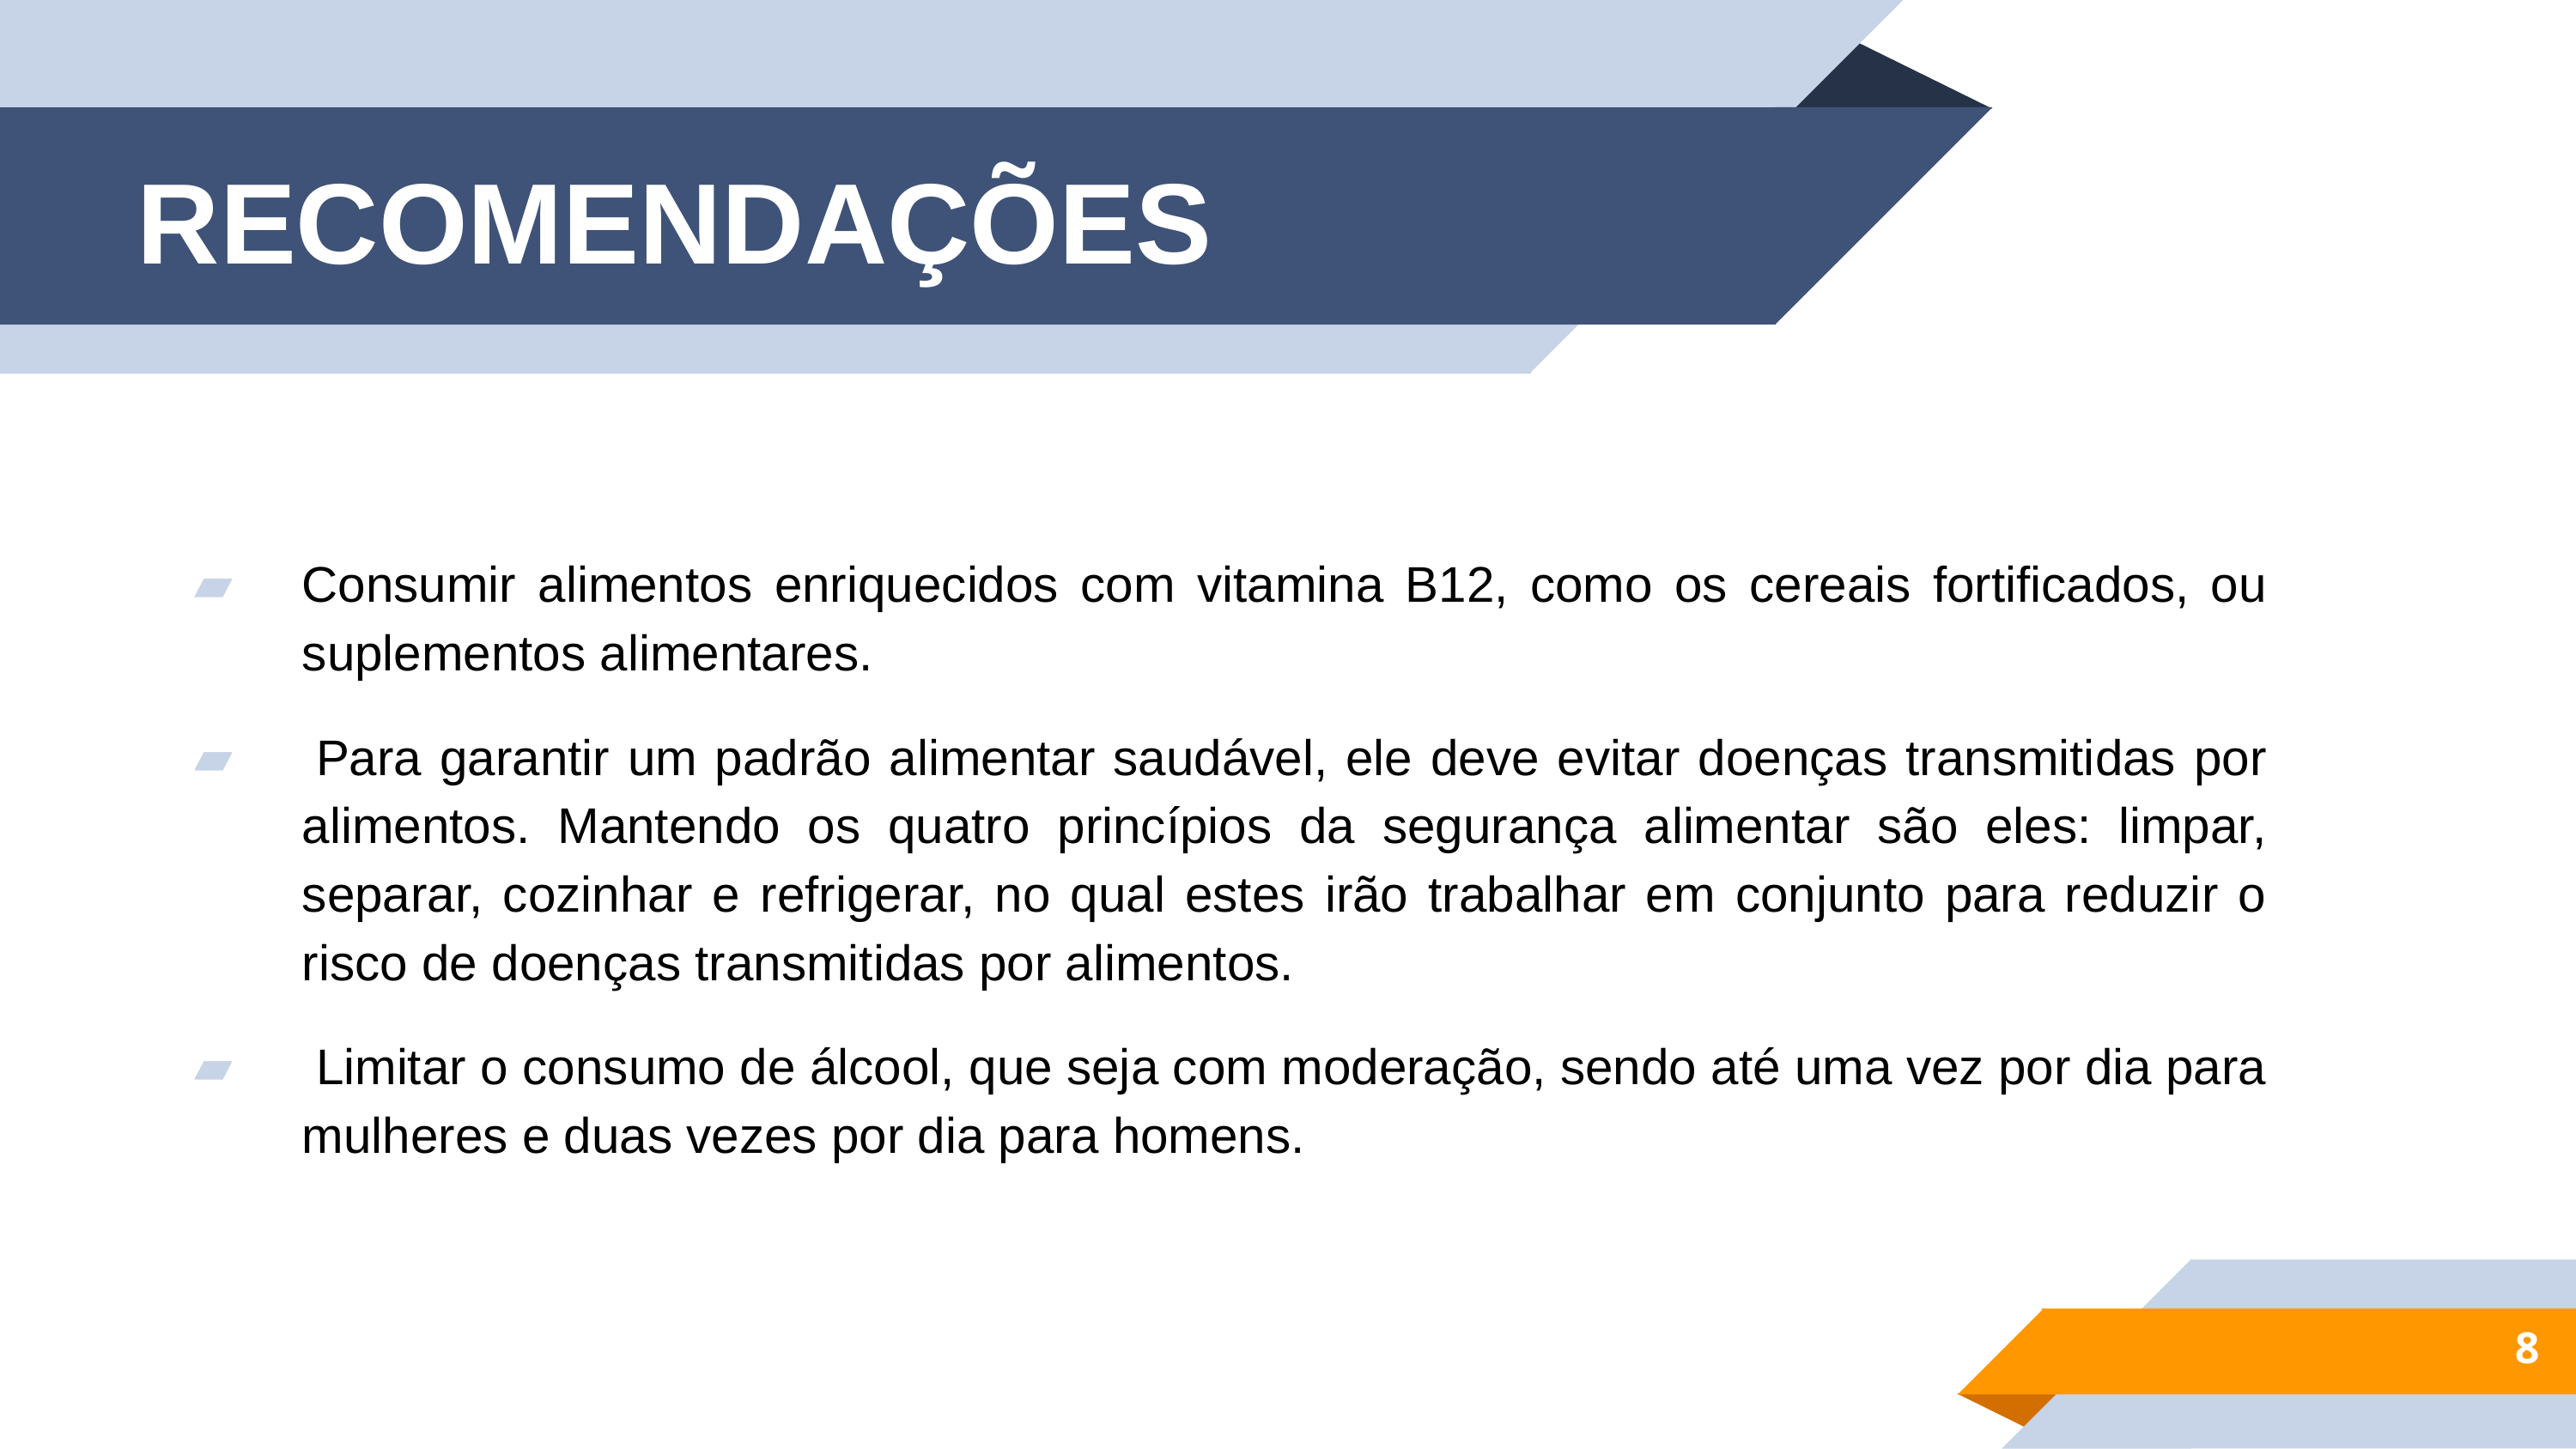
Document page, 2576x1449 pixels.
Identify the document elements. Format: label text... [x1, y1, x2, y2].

slide_number 8 [2146, 1306, 2566, 1395]
title RECOMENDAÇÕES [111, 110, 1711, 327]
list Consumir alimentos enriquecidos com vitamina B12, como os cereais fortificados, ou suplementos alimentares. Para garantir um padrão alimentar saudável, ele deve evitar doenças transmitidas por alimentos. Mantendo os quatro princípios da segurança alimentar são eles: limpar, separar, cozinhar e refrigerar, no qual estes irão trabalhar em conjunto para reduzir o risco de doenças transmitidas por alimentos. Limitar o consumo de álcool, que seja com moderação, sendo até uma vez por dia para mulheres e duas vezes por dia para homens. [147, 373, 2295, 1333]
